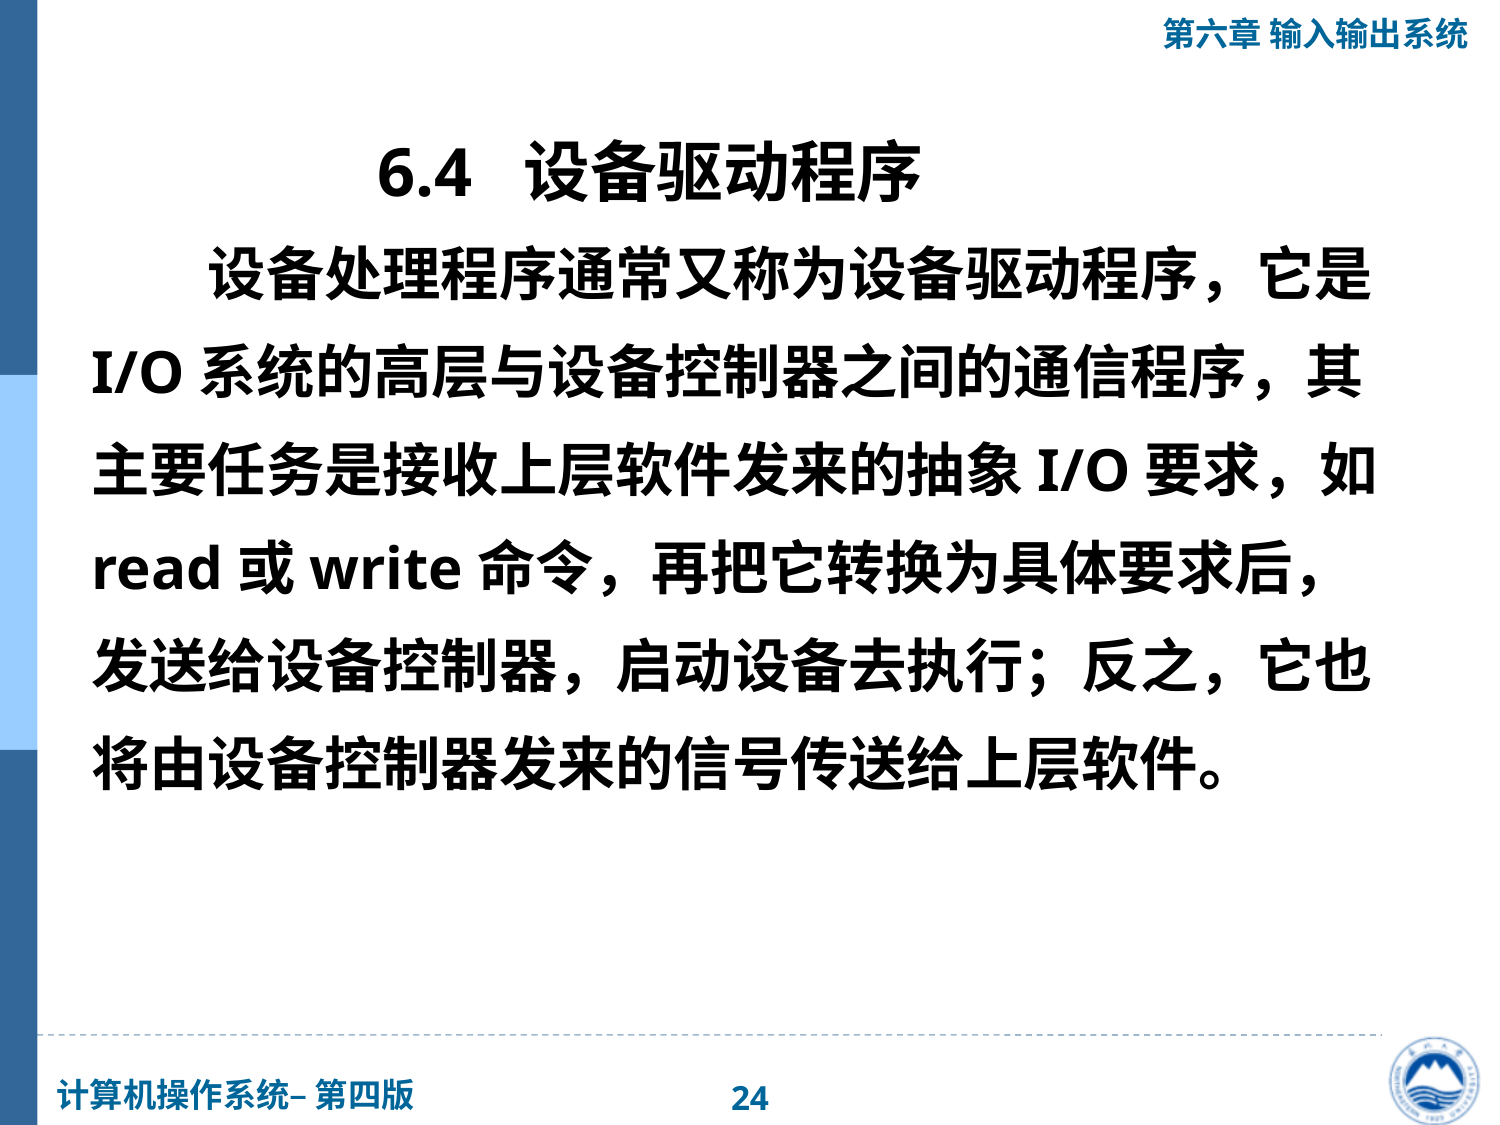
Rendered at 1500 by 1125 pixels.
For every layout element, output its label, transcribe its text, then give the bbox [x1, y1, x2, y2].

picture [1382, 1033, 1482, 1125]
text_box 6.4 设备驱动程序 设备处理程序通常又称为设备驱动程序，它是I/O系统的高层与设备控制器之间的通信程序，其主要任务是接收上层软件发来的抽象I/O要求，如read或write命令，再把它转换为具体要求后，发送给设备控制器，启动设备去执行；反之，它也将由设备控制器发来的信号传送给上层软件。 [76, 90, 1424, 1000]
